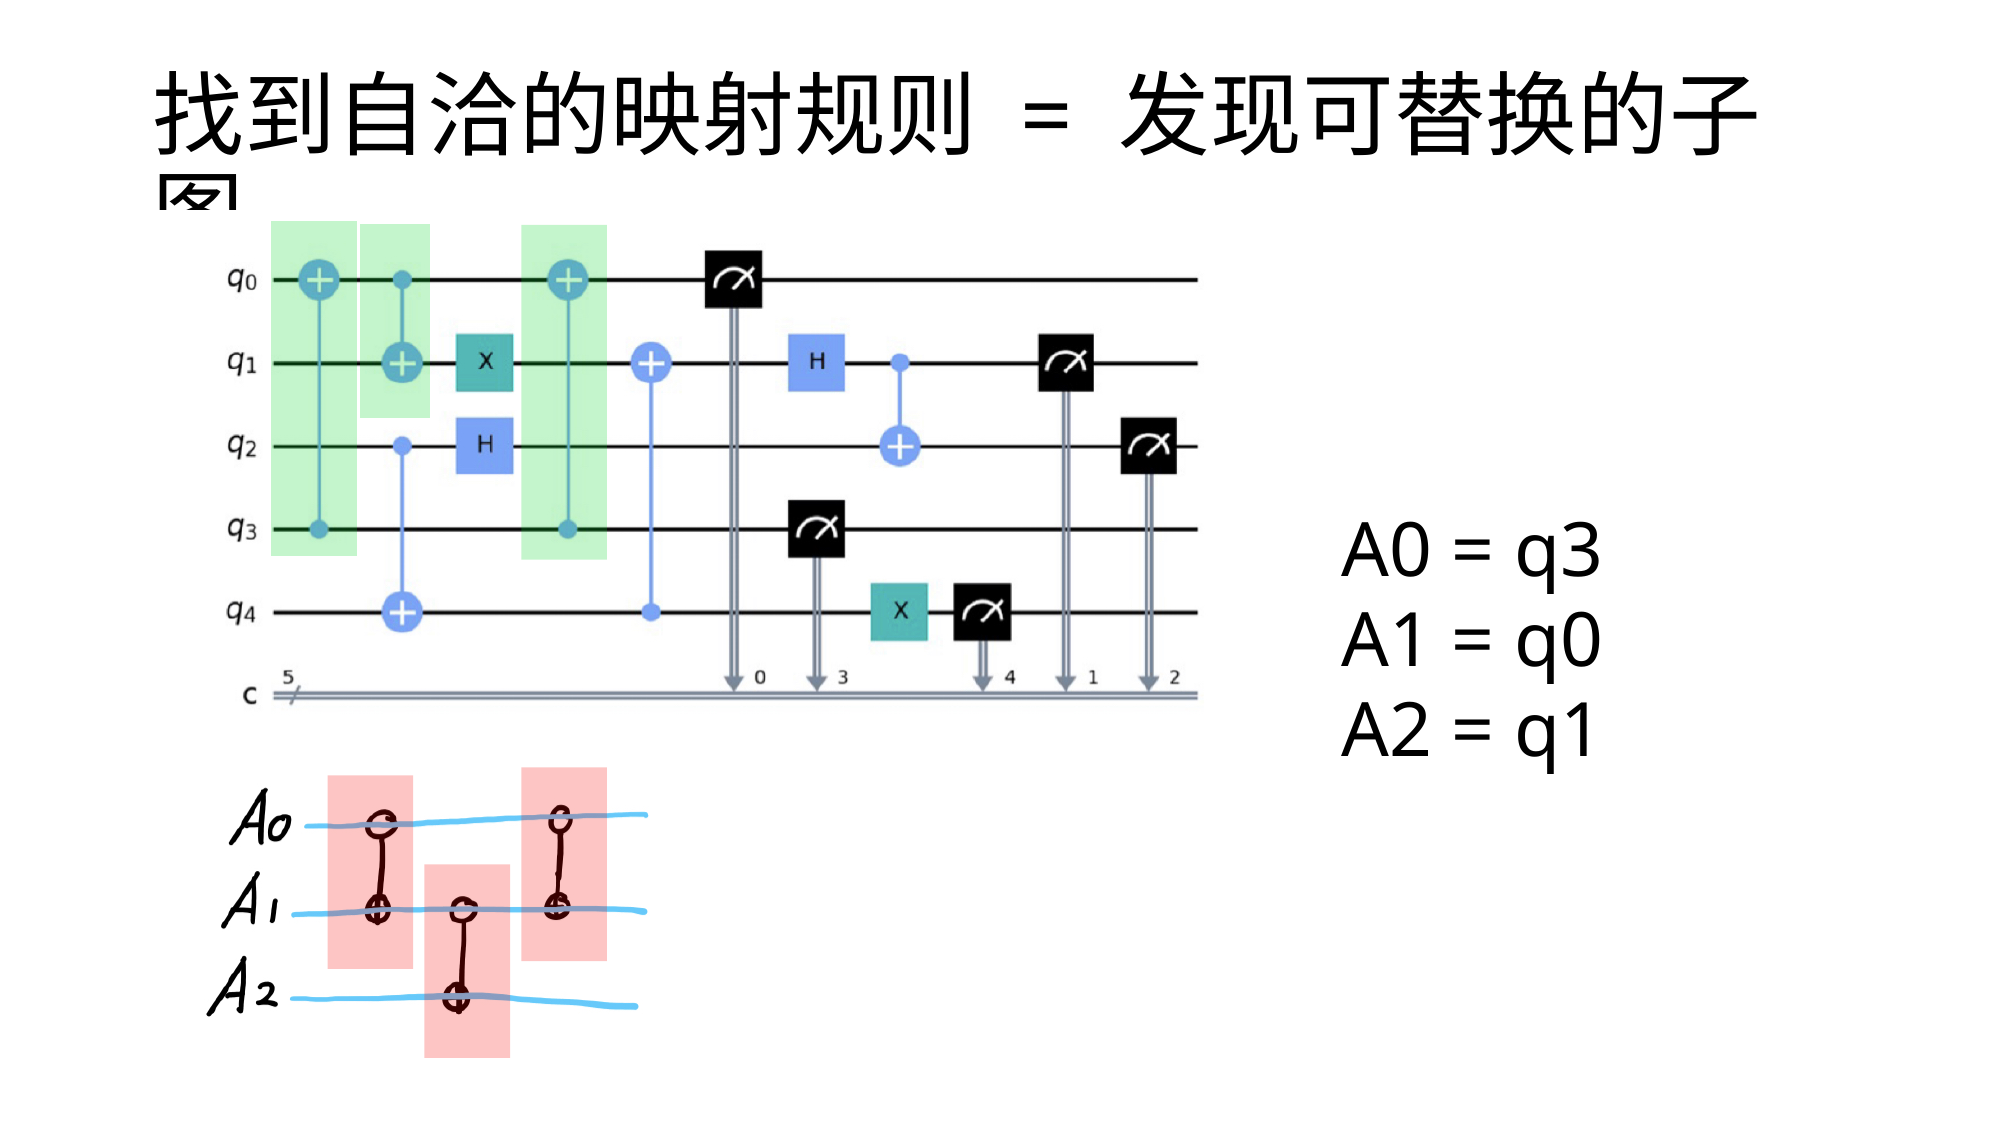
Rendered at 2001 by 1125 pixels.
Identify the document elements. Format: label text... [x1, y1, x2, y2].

text_box A0 = q3 A1 = q0 A2 = q1 [1326, 493, 1811, 779]
title 找到自洽的映射规则 = 发现可替换的子图 [137, 59, 1863, 278]
picture [137, 210, 1277, 1066]
